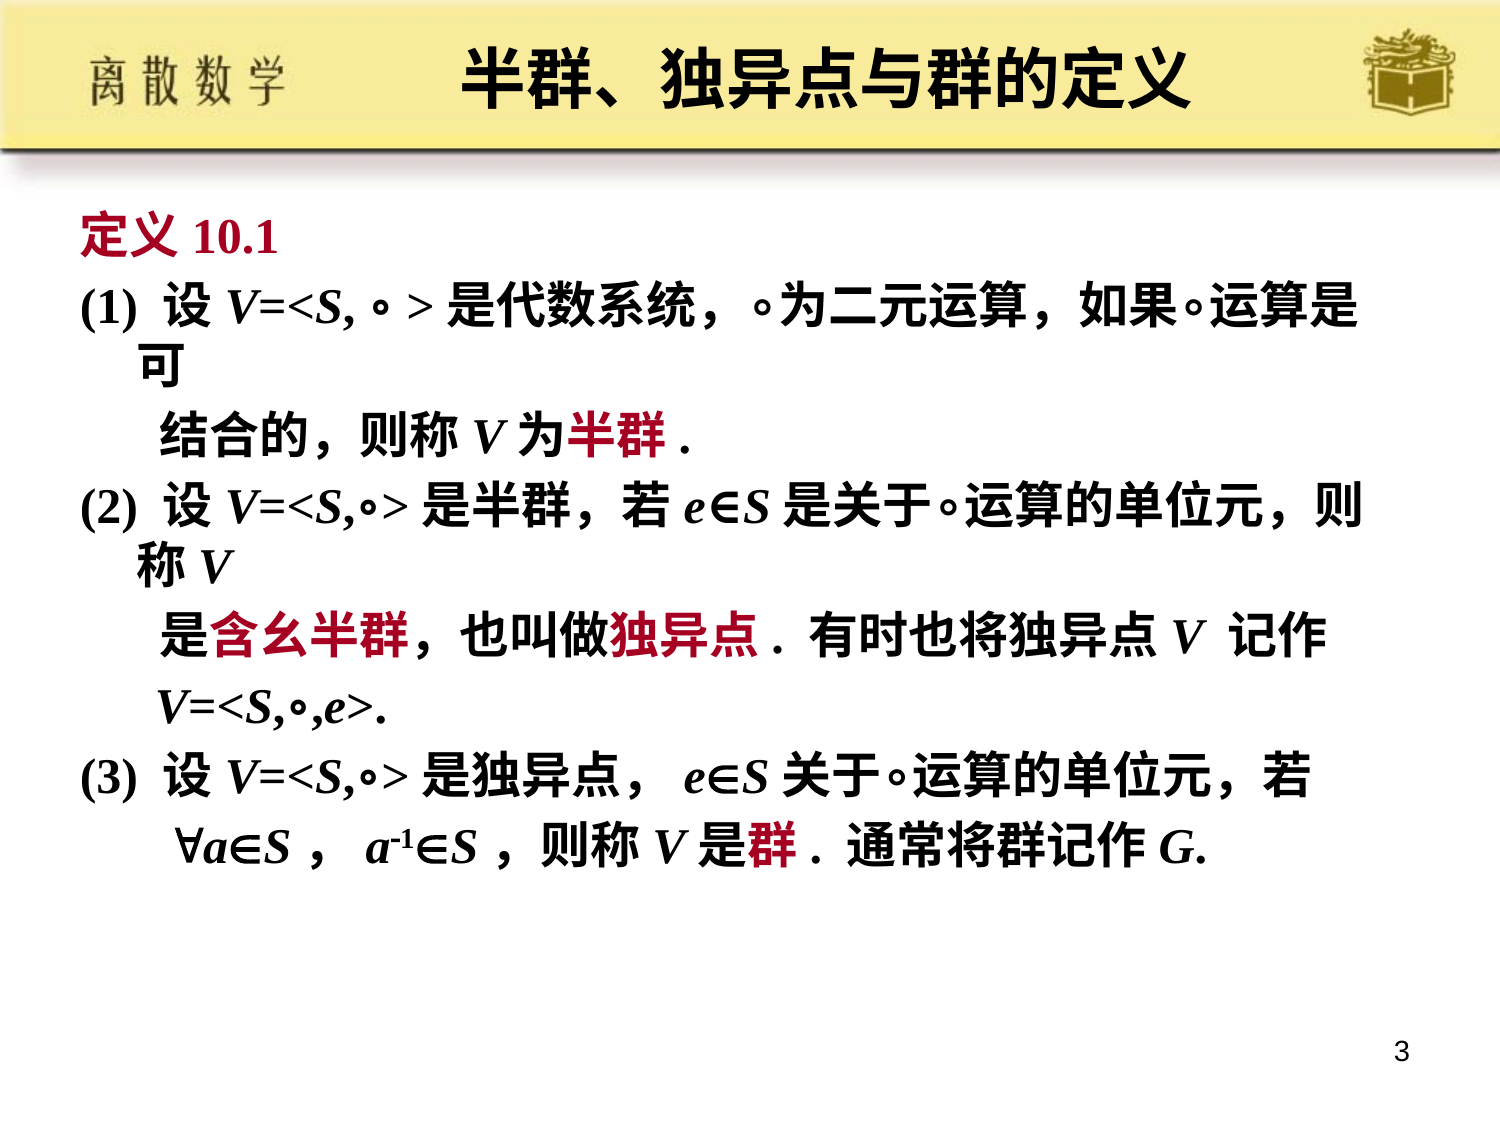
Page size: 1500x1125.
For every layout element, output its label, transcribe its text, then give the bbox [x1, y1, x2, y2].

slide_number 3 [1074, 1024, 1425, 1103]
picture [0, 0, 1500, 1125]
list 定义10.1 (1) 设V=<S, ∘ >是代数系统，∘为二元运算，如果∘运算是可 结合的，则称V为半群. (2) 设V=<S,∘>是半群，若e∈S是关于∘运算的单位元，则称V 是含幺半群，也叫做独异点. 有时也将独异点V 记作 V=<S,∘,e>. (3) 设V=<S,∘>是独异点，eS关于∘运算的单位元，若 aS，a1S，则称V是群. 通常将群记作G. [64, 196, 1415, 939]
title 半群、独异点与群的定义 [324, 42, 1329, 112]
